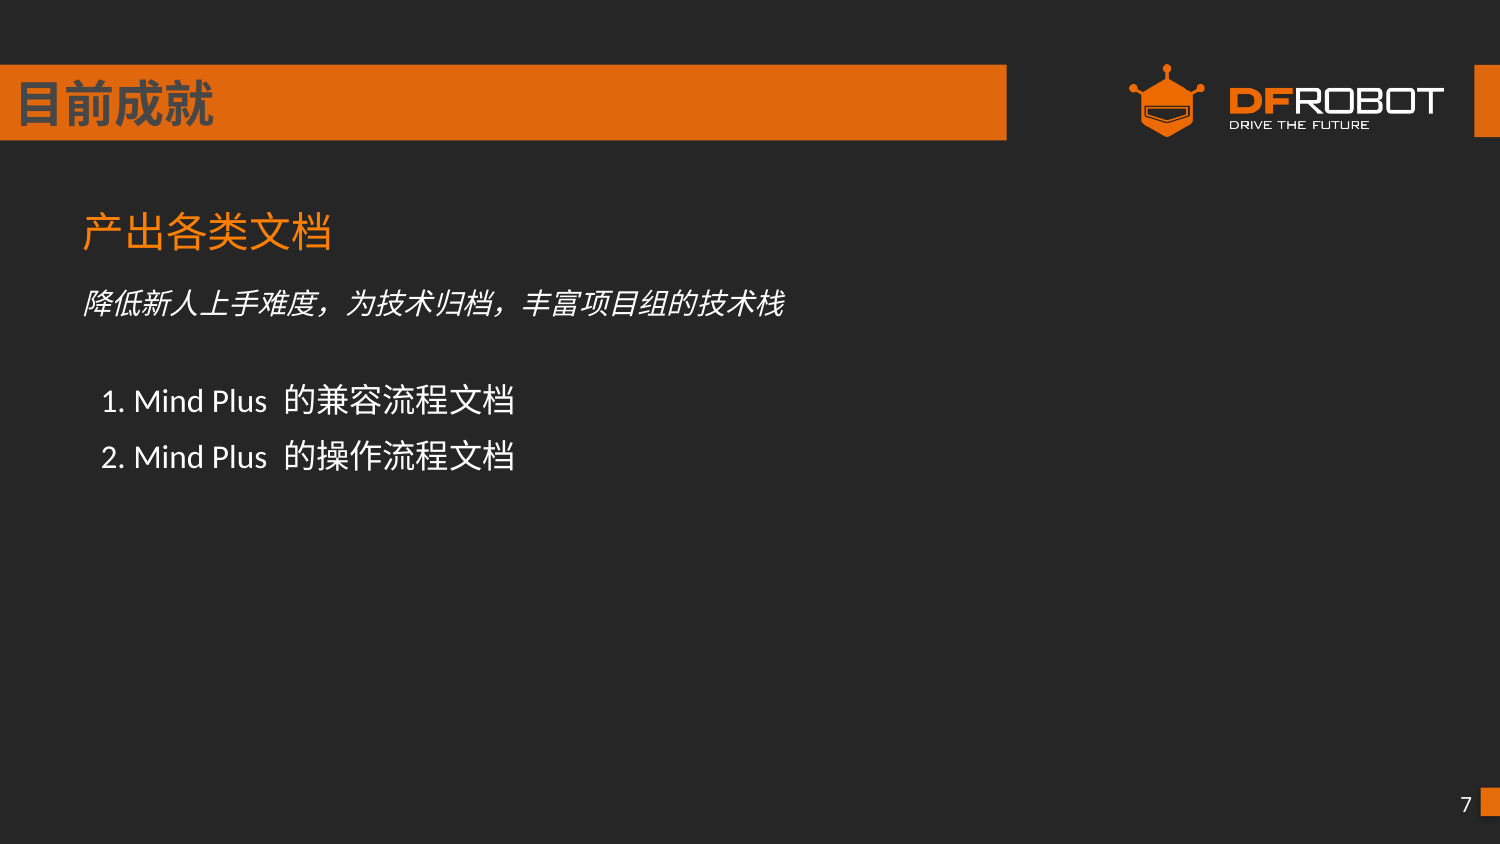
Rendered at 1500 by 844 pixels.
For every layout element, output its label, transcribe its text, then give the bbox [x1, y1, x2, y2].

text_box 目前成就 [0, 64, 230, 140]
text_box 2. Mind Plus 的操作流程文档 [85, 427, 531, 483]
text_box [0, 63, 1009, 142]
text_box [1472, 63, 1500, 139]
text_box 产出各类文档 [67, 198, 1448, 263]
text_box 降低新人上手难度，为技术归档，丰富项目组的技术栈 [67, 278, 799, 328]
text_box [1136, 784, 1487, 830]
text_box 1. Mind Plus 的兼容流程文档 [85, 372, 531, 427]
picture [1129, 64, 1444, 137]
